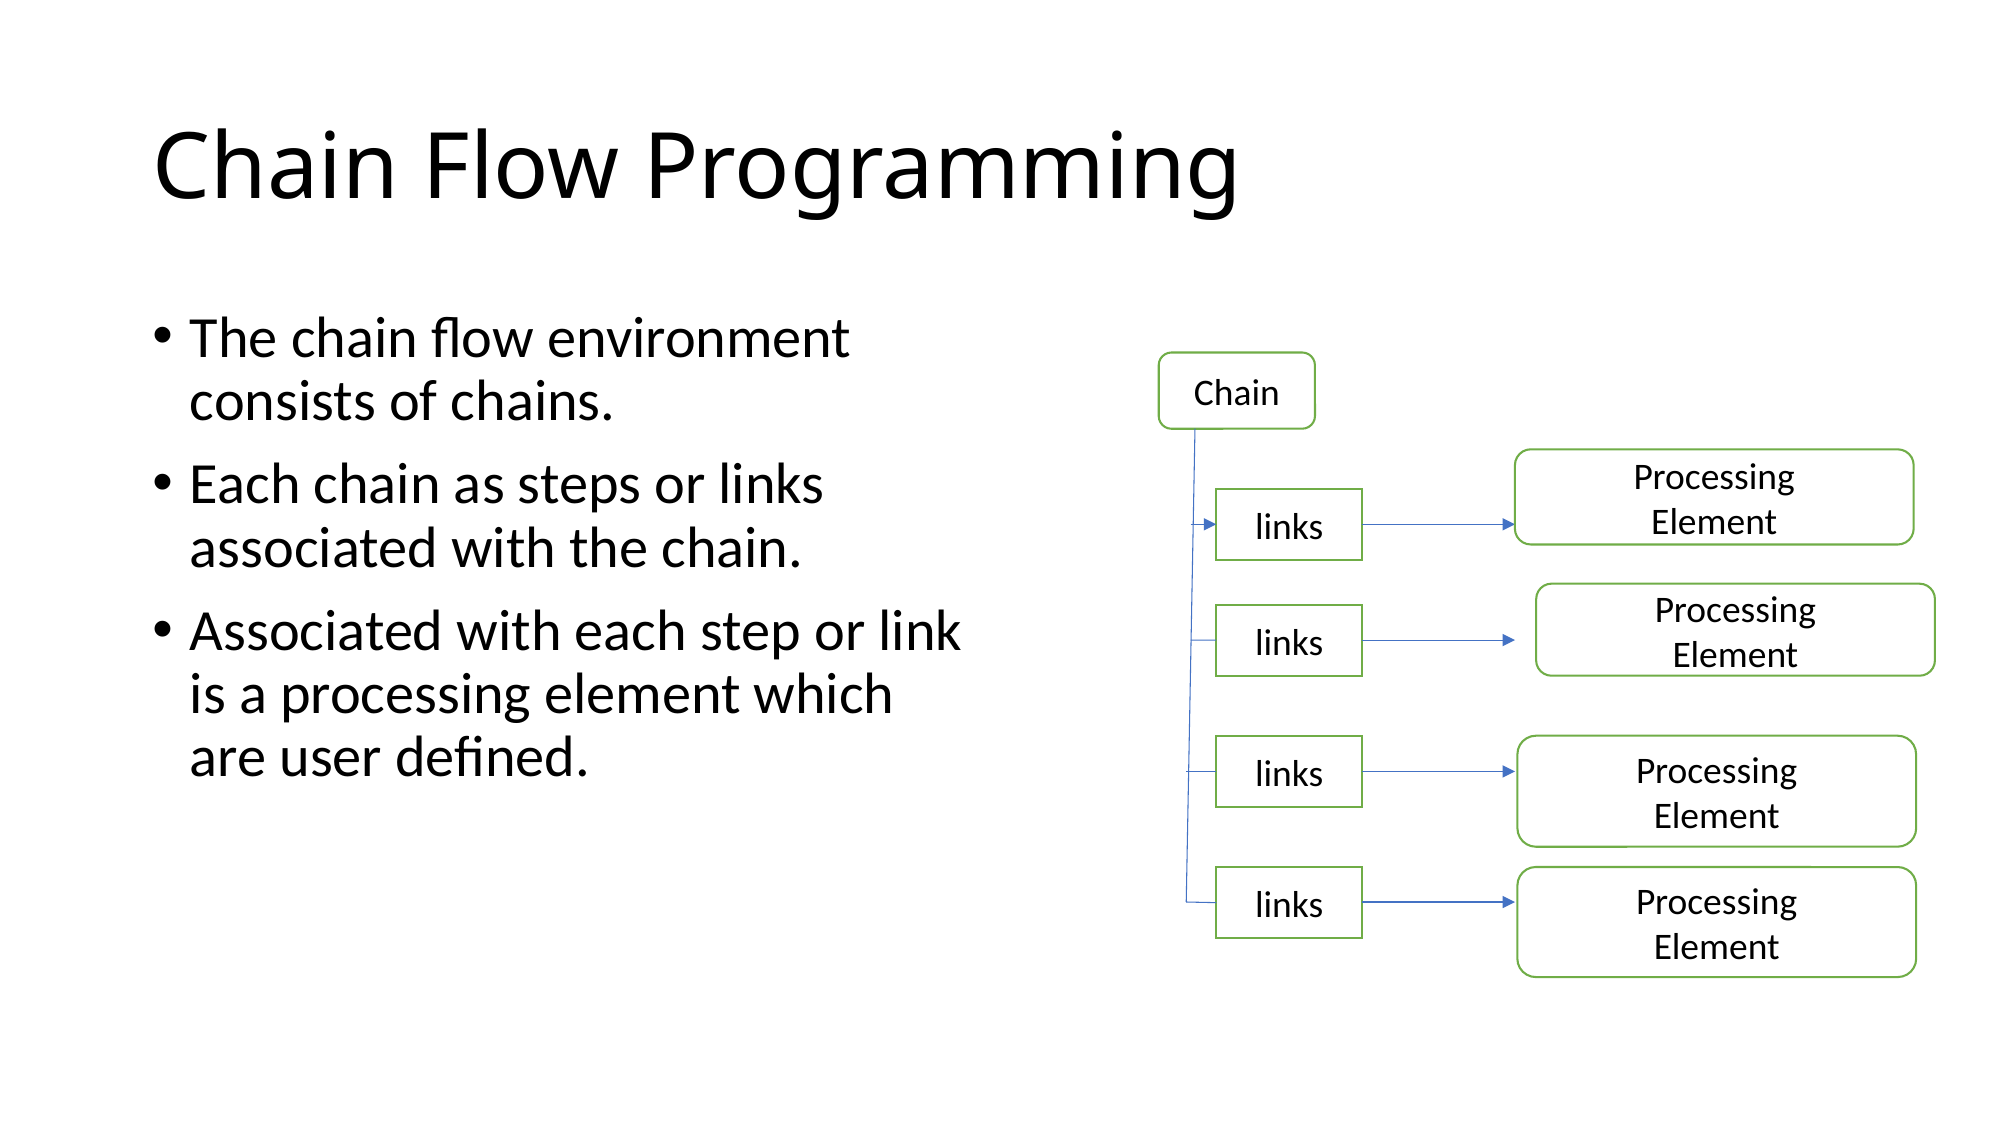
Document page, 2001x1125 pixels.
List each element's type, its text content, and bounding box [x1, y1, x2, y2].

title Chain Flow Programming [137, 59, 1863, 278]
text_box Processing Element [1535, 582, 1936, 677]
text_box links [1215, 604, 1363, 677]
text_box links [1215, 866, 1363, 939]
list The chain flow environment consists of chains. Each chain as steps or links associated with the chain. Associated with each step or link is a processing element which are user defined. [137, 299, 988, 1014]
text_box links [1215, 488, 1363, 561]
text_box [1186, 772, 1195, 901]
text_box Processing Element [1516, 865, 1918, 979]
text_box Chain [1157, 351, 1317, 430]
text_box links [1215, 735, 1363, 808]
text_box Processing Element [1516, 734, 1918, 848]
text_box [1186, 428, 1195, 771]
text_box Processing Element [1513, 448, 1915, 546]
